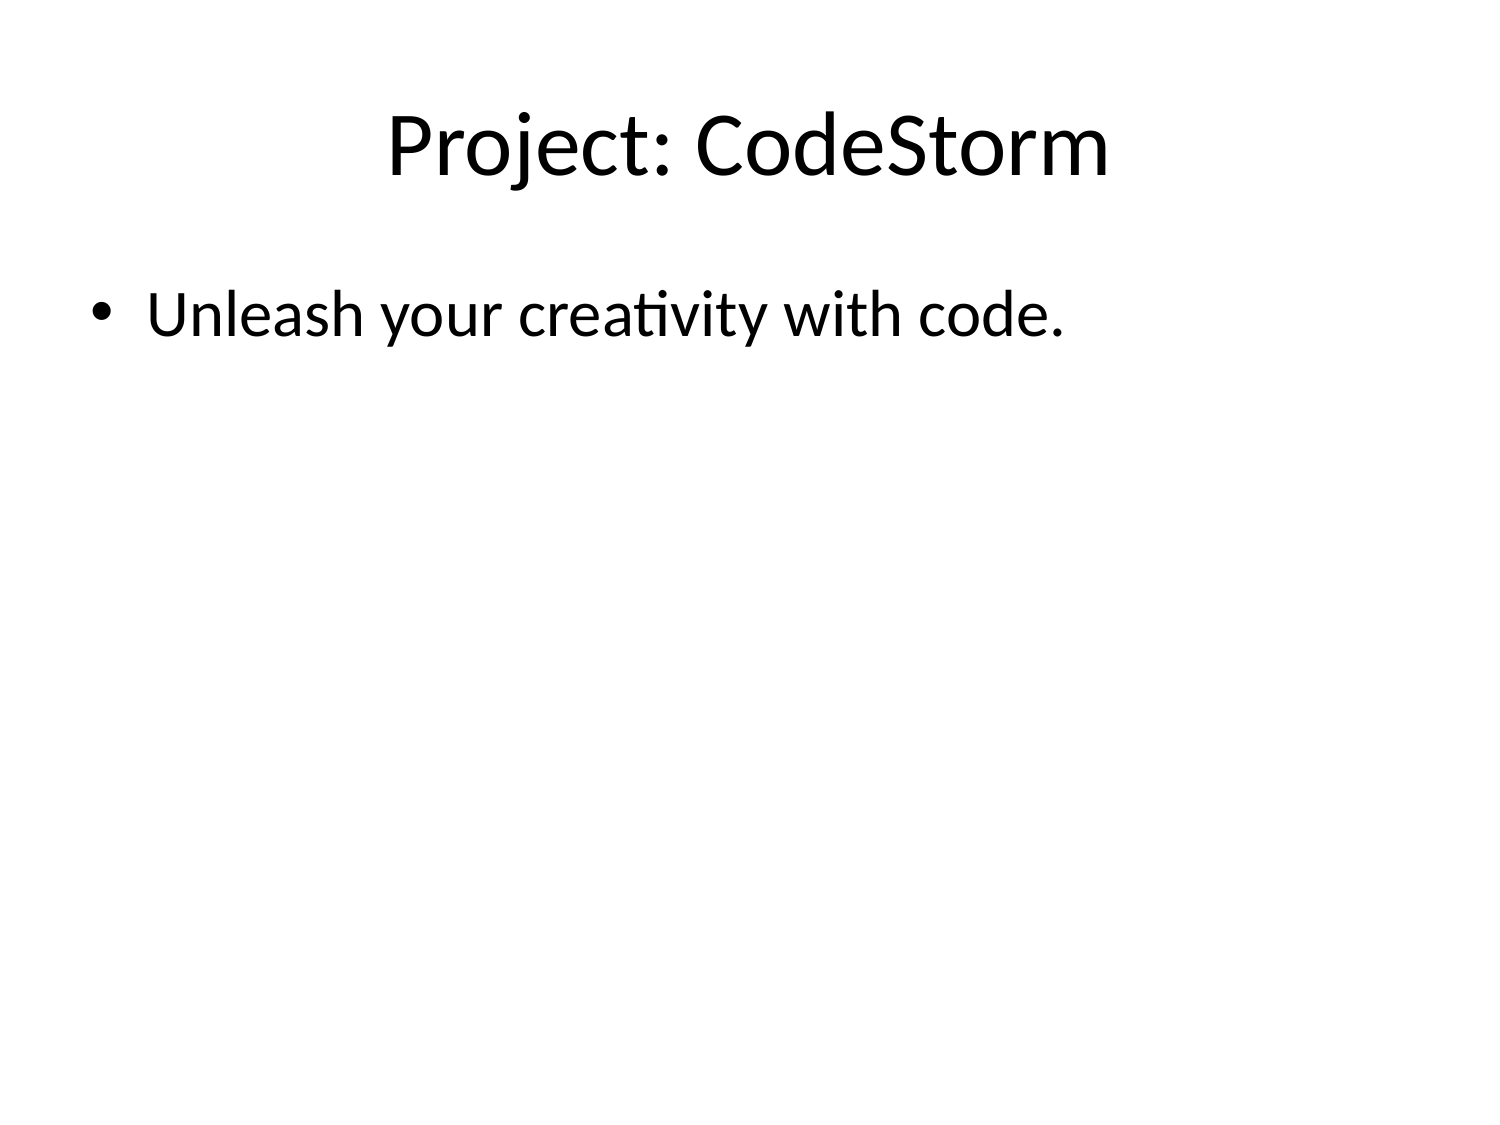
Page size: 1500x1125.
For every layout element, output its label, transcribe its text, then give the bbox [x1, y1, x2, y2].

title Project: CodeStorm [75, 45, 1425, 233]
list Unleash your creativity with code. [75, 262, 1425, 1005]
